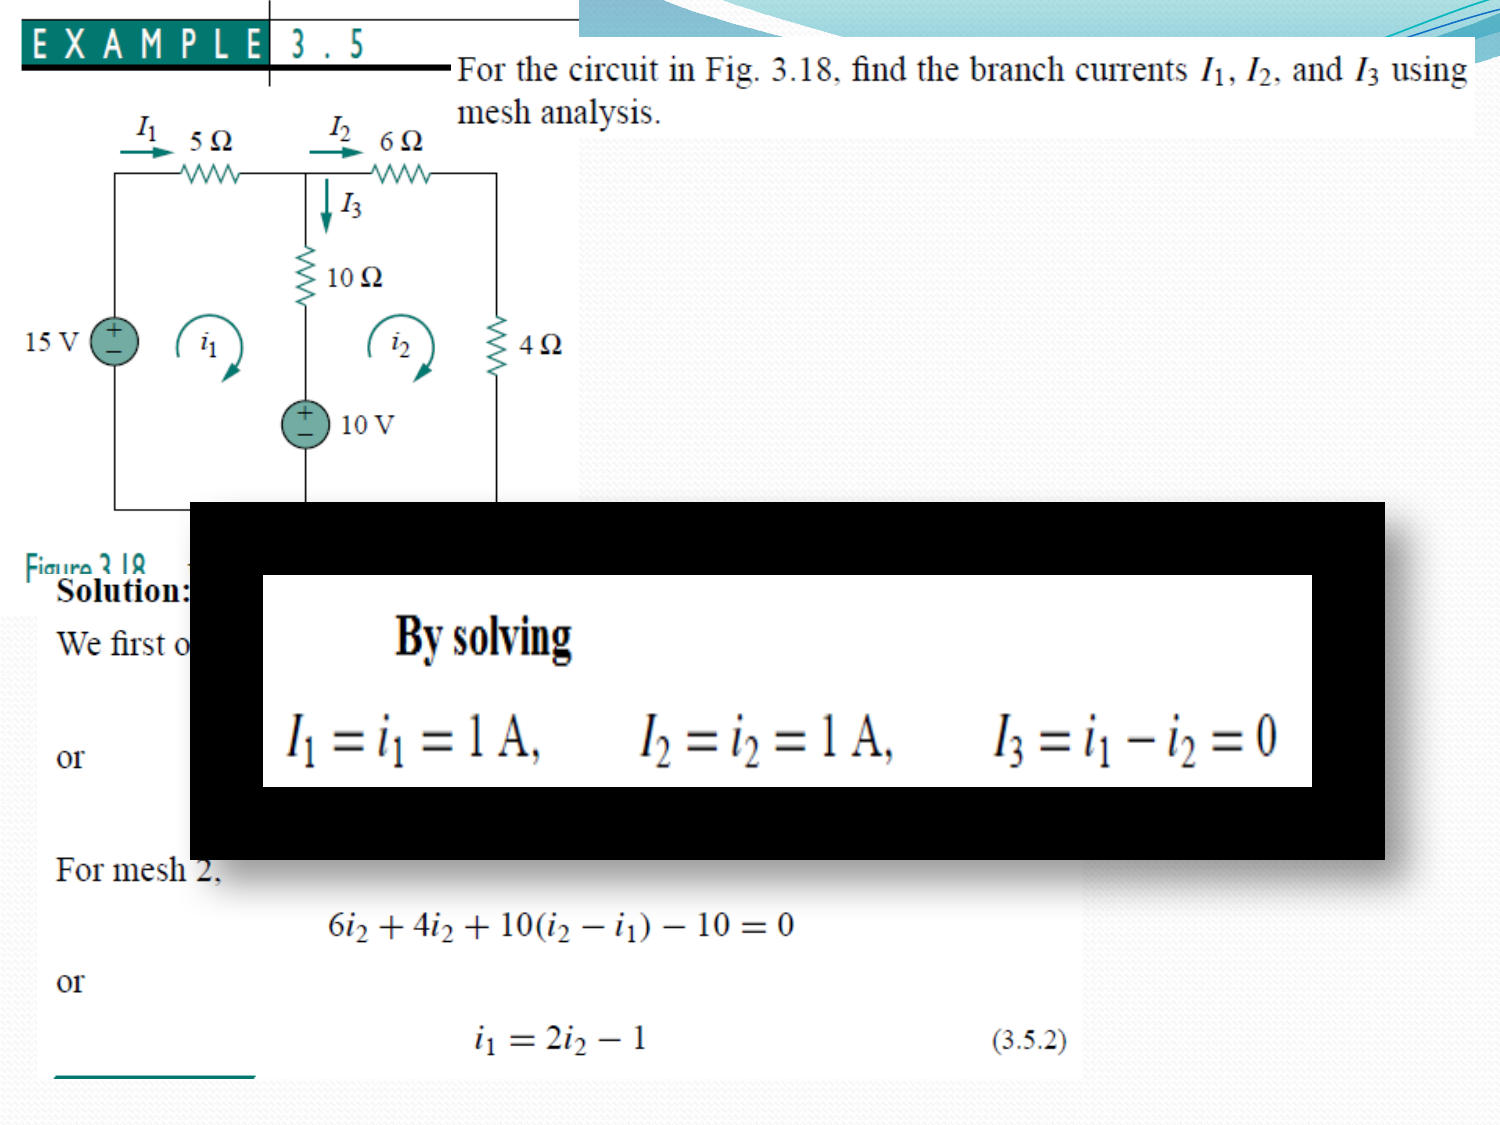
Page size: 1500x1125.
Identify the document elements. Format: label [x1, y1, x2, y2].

list [0, 0, 579, 616]
picture [37, 574, 1313, 1079]
picture [451, 37, 1476, 138]
